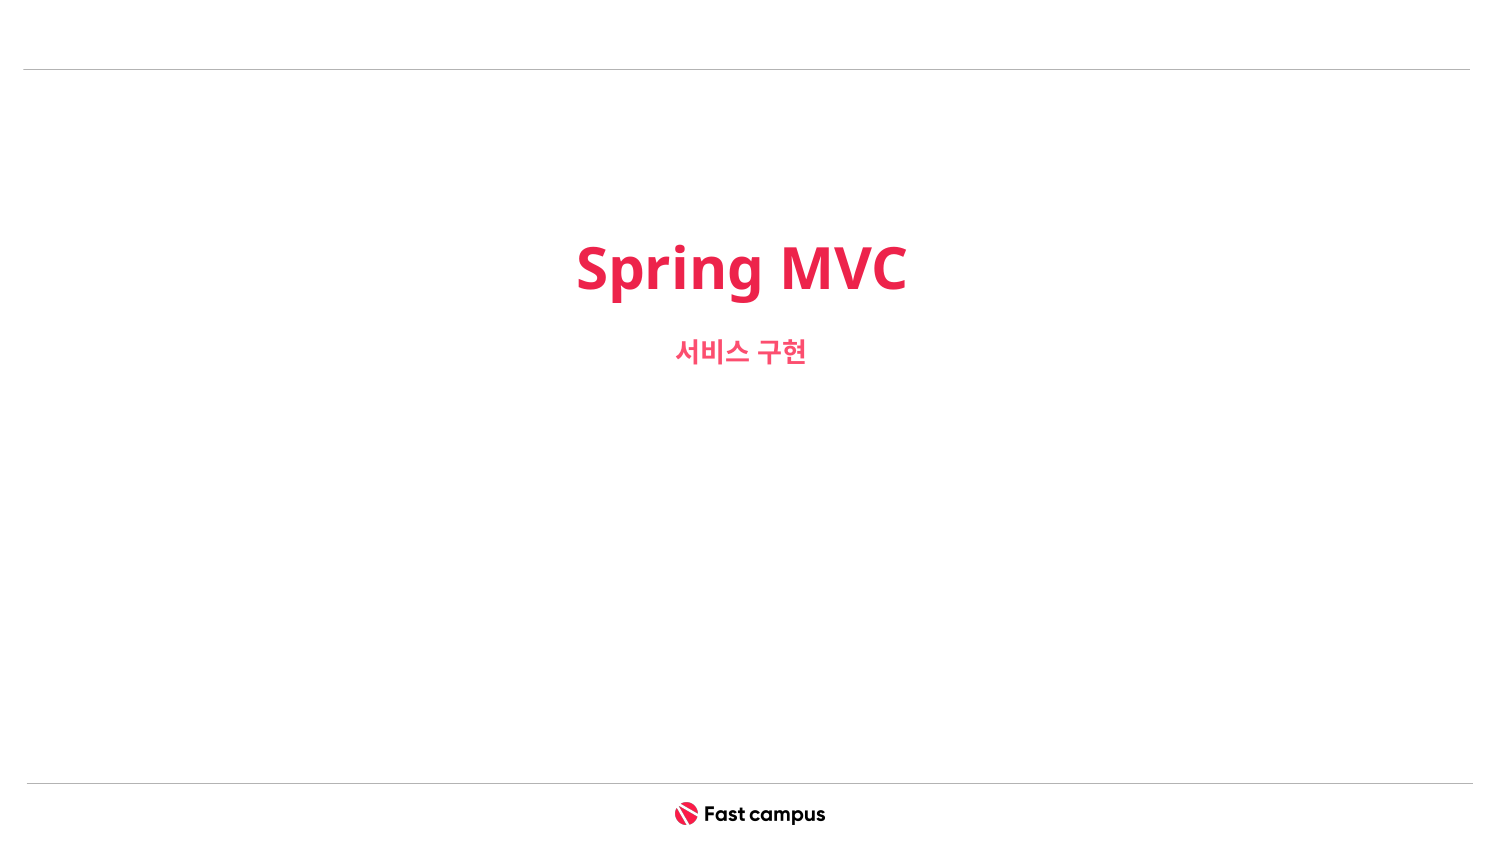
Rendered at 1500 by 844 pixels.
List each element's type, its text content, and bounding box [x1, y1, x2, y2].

picture [651, 783, 849, 844]
subtitle 서비스 구현 [107, 322, 1375, 381]
title Spring MVC [108, 218, 1377, 323]
